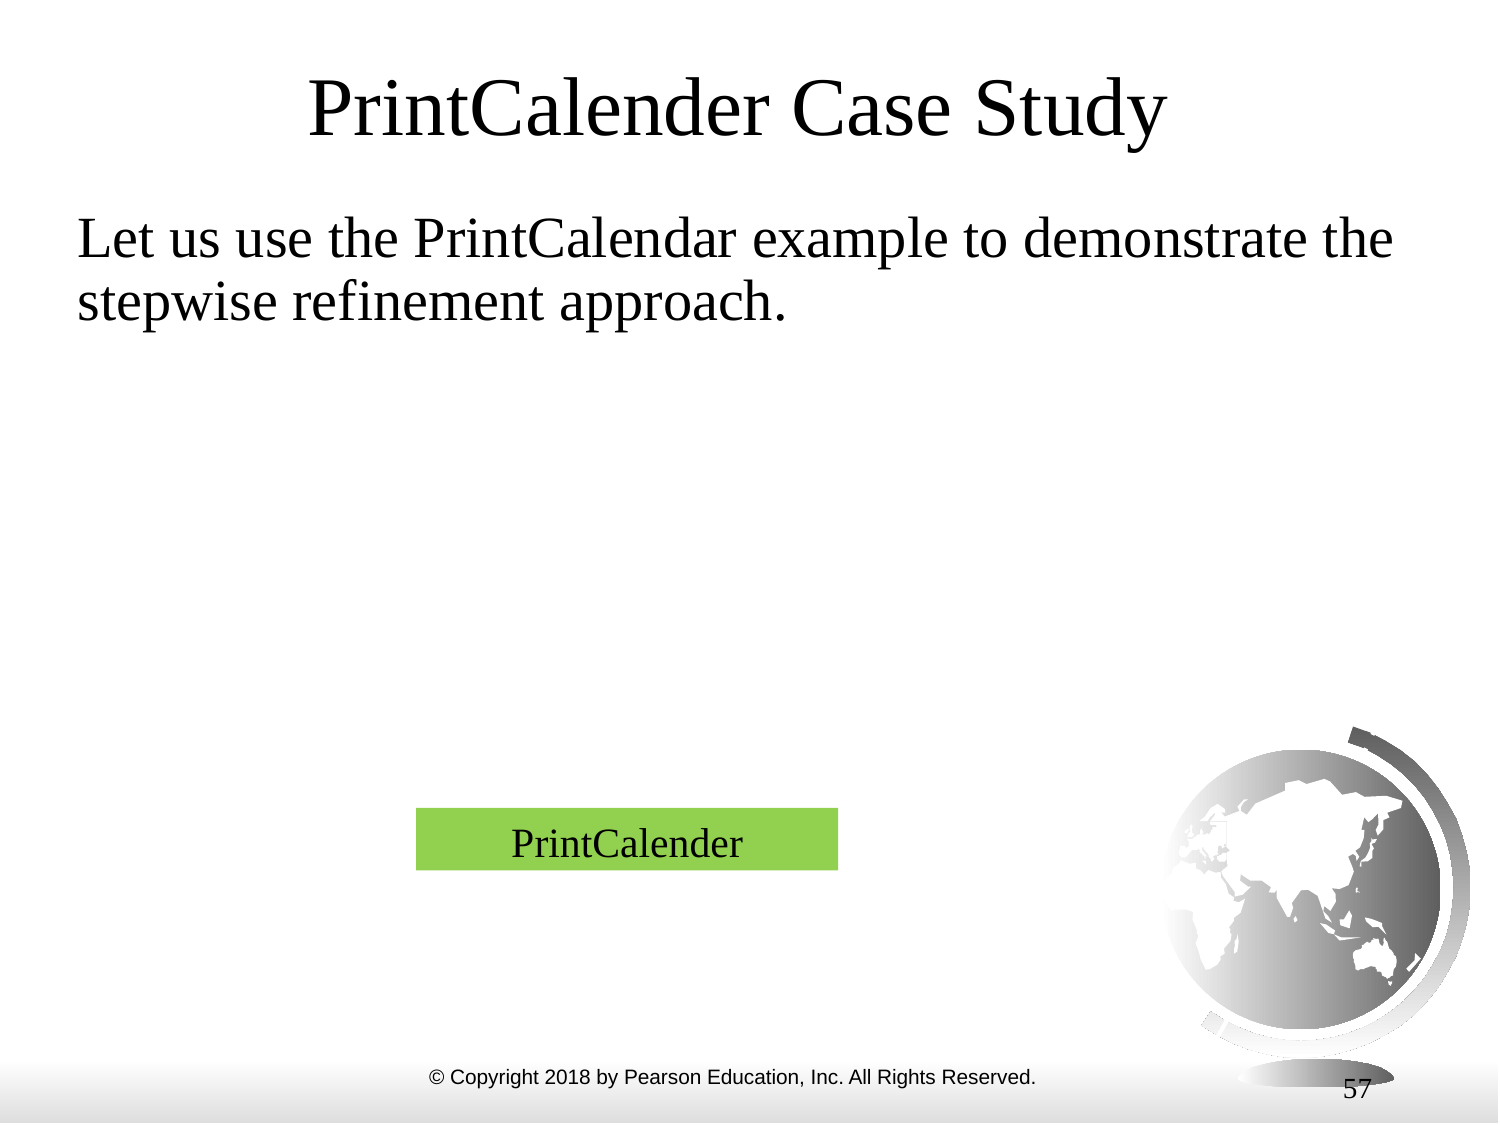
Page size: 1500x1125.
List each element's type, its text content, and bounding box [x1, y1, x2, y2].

list Let us use the PrintCalendar example to demonstrate the stepwise refinement approach. [62, 200, 1450, 350]
text_box PrintCalender [416, 807, 839, 871]
slide_number 57 [1074, 1049, 1388, 1125]
title PrintCalender Case Study [37, 50, 1463, 147]
